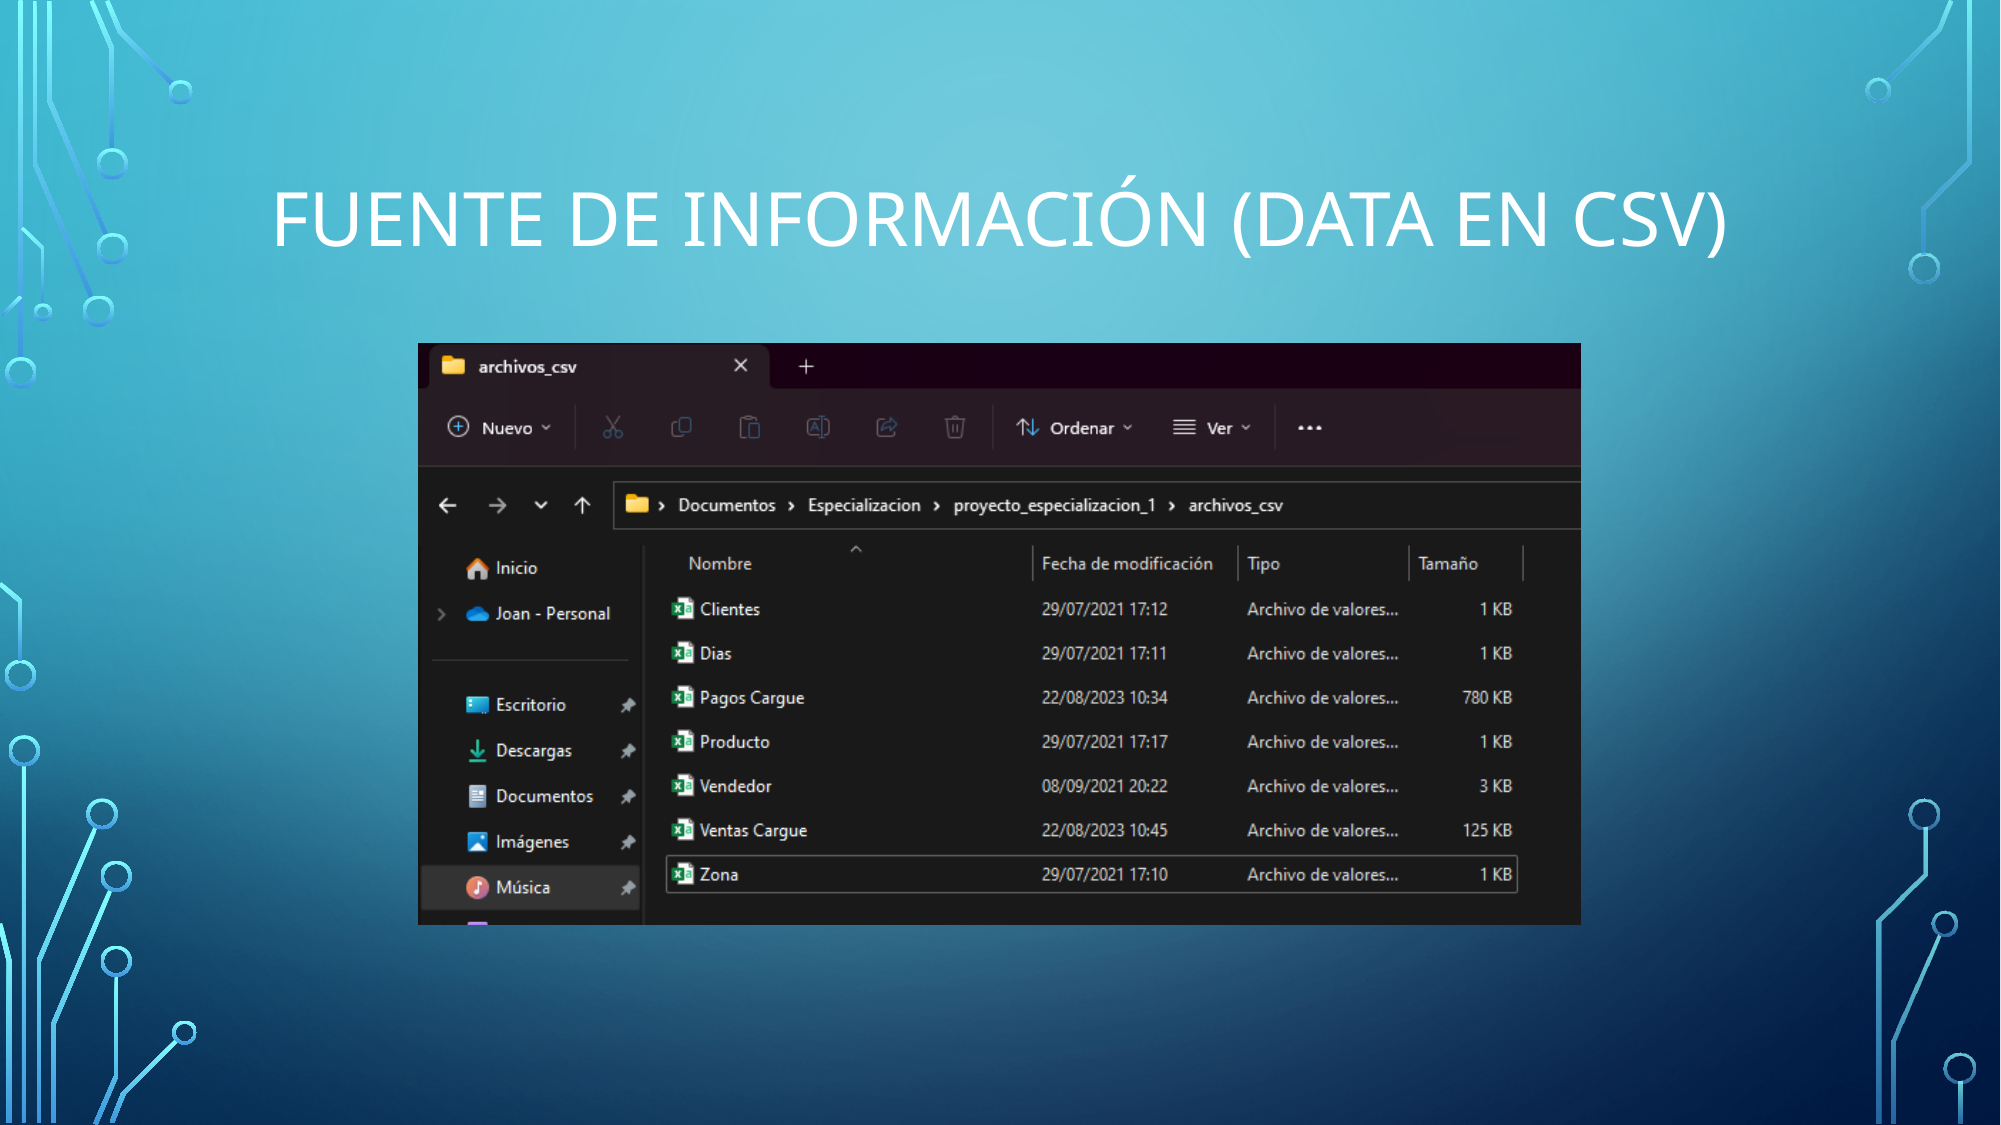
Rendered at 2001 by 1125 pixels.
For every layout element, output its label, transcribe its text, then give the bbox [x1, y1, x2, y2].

title Fuente de información (data en csv) [187, 101, 1813, 344]
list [418, 343, 1581, 926]
